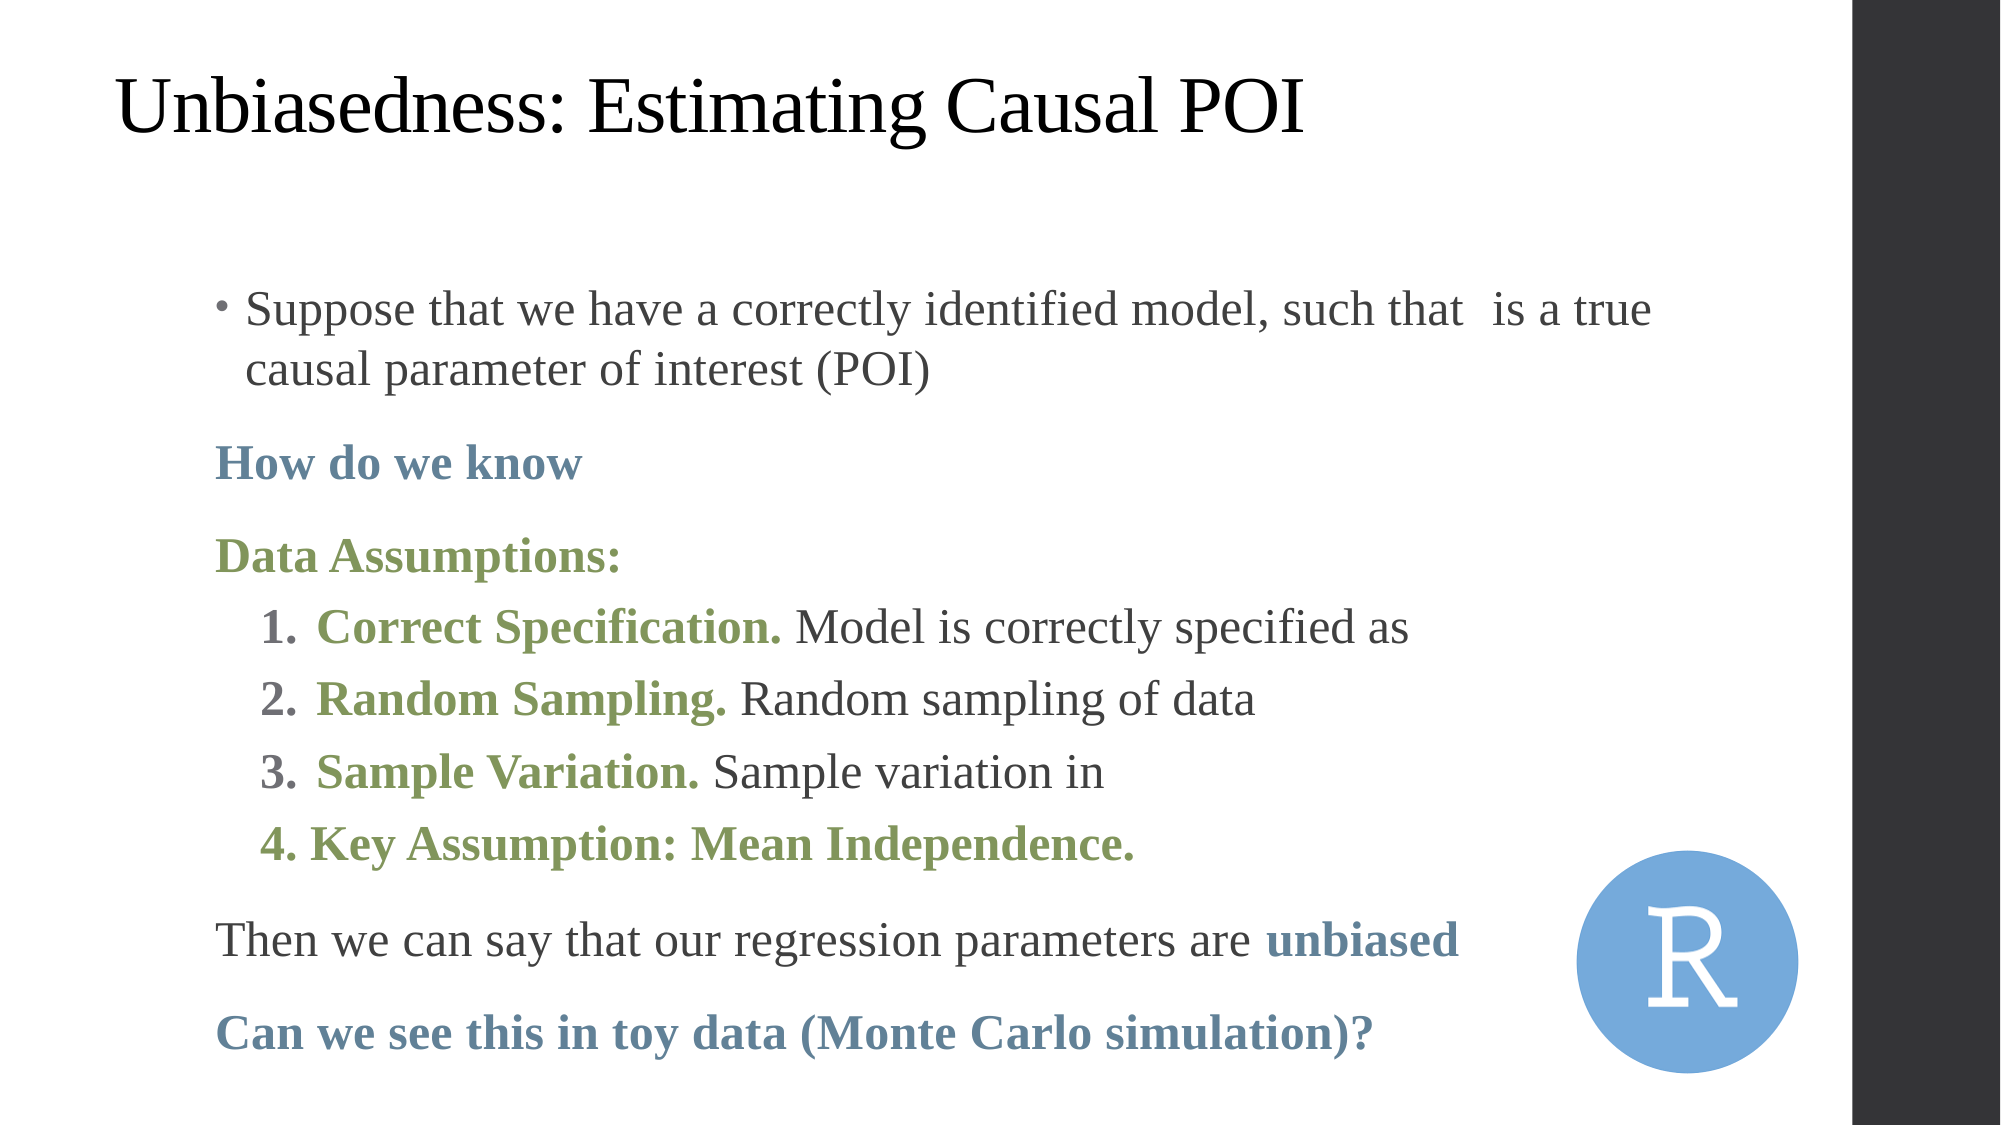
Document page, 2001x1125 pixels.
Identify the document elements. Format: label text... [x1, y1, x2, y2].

picture [1574, 849, 1801, 1076]
title Unbiasedness: Estimating Causal POI [99, 55, 1575, 158]
